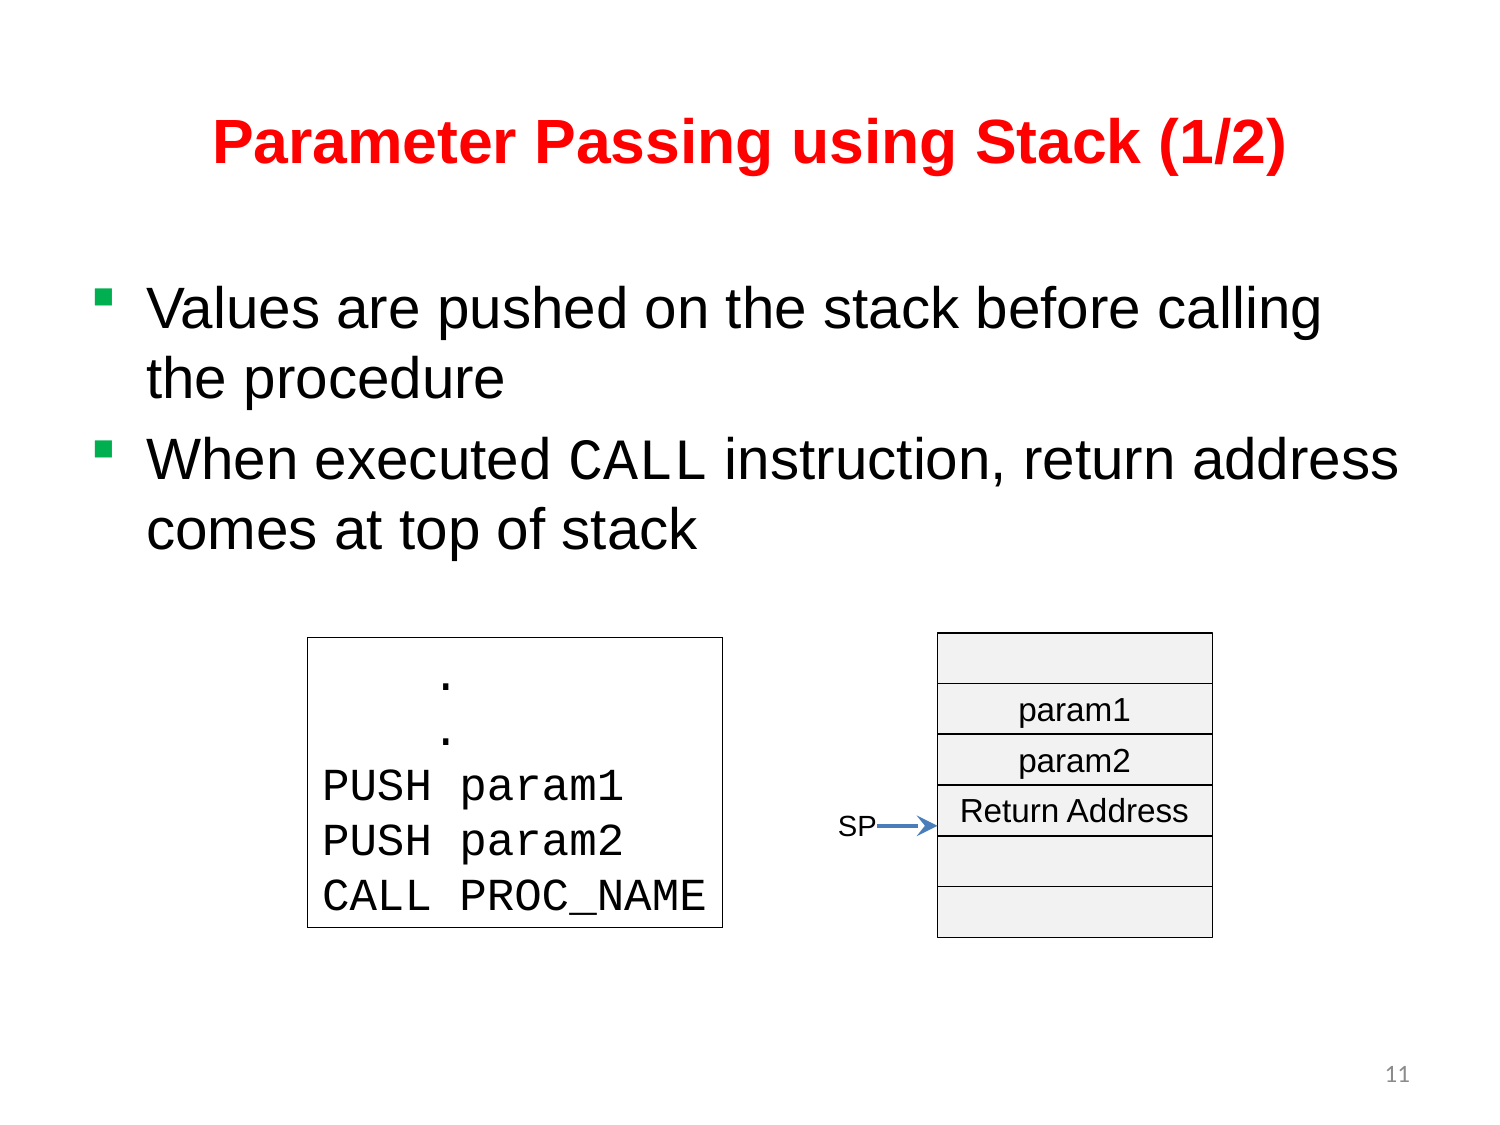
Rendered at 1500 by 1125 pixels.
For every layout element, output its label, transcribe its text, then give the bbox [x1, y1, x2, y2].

slide_number 11 [1074, 1042, 1425, 1103]
title Parameter Passing using Stack (1/2) [75, 45, 1425, 233]
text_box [822, 632, 1213, 938]
text_box . . PUSH param1 PUSH param2 CALL PROC_NAME [307, 637, 723, 928]
list Values are pushed on the stack before calling the procedure When executed CALL instruction, return address comes at top of stack [75, 262, 1425, 1005]
